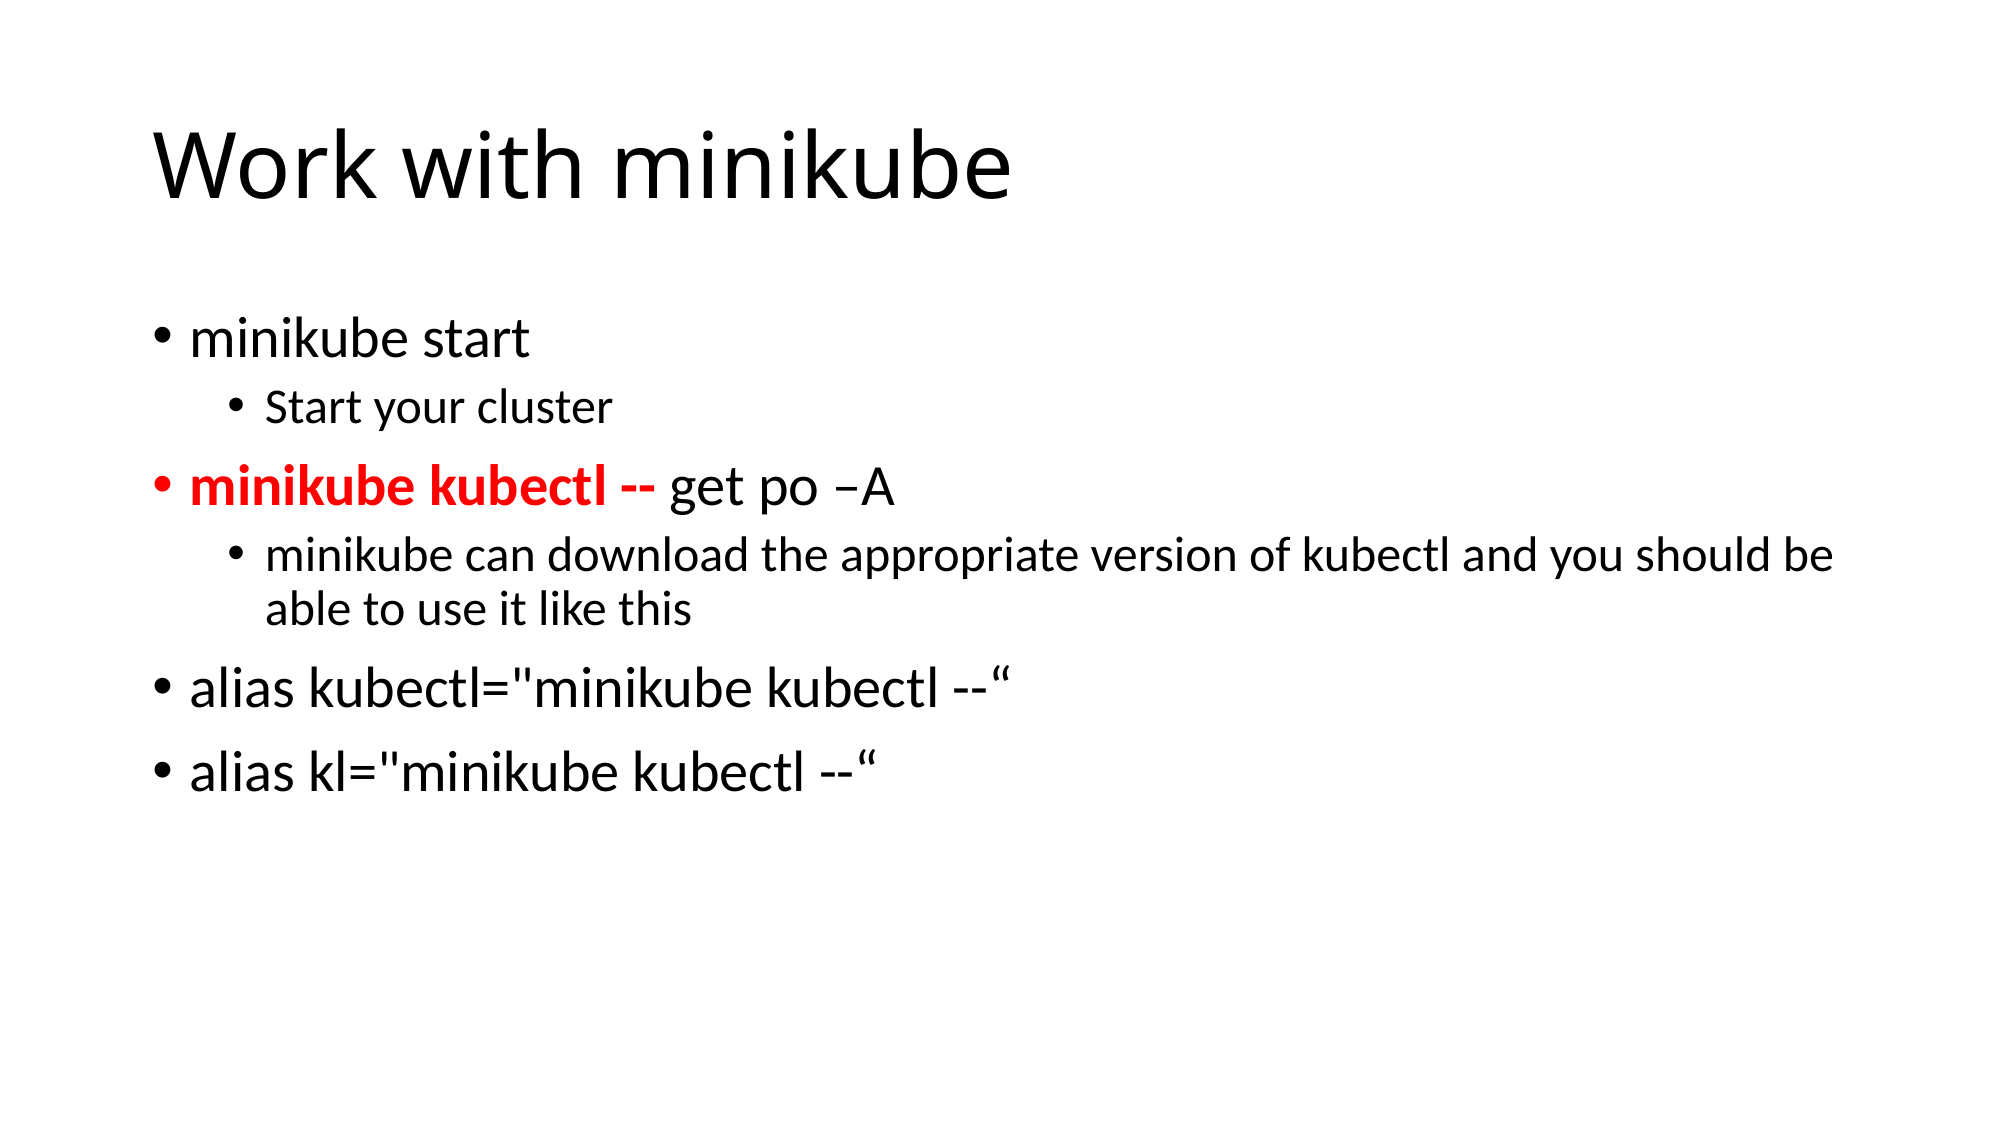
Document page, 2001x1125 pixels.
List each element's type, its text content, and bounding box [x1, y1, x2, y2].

list minikube start Start your cluster minikube kubectl -- get po –A minikube can download the appropriate version of kubectl and you should be able to use it like this alias kubectl="minikube kubectl --“ alias kl="minikube kubectl --“ [137, 299, 1863, 1014]
title Work with minikube [137, 59, 1863, 278]
